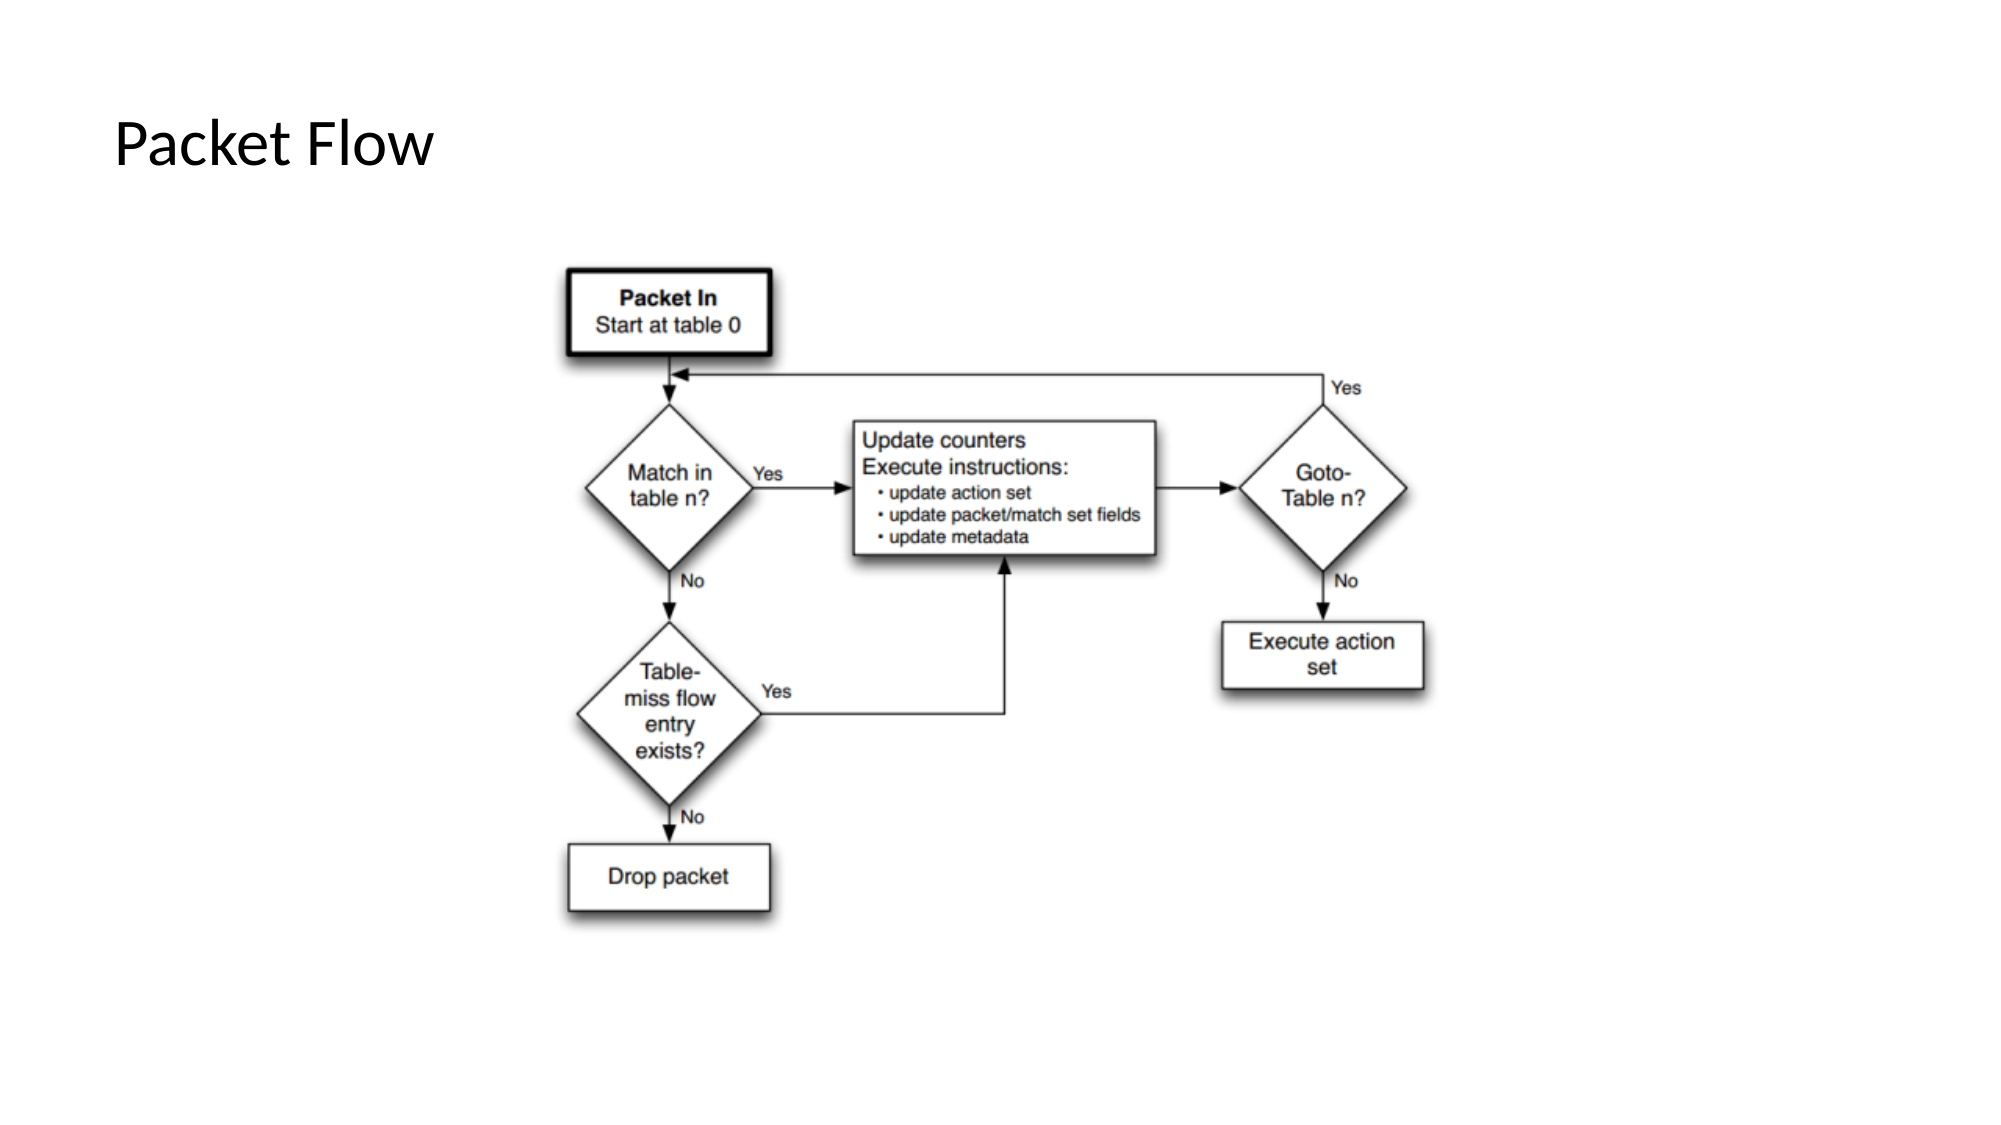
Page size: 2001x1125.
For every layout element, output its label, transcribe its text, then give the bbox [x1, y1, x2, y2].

title Packet Flow [99, 45, 681, 233]
picture [527, 232, 1467, 964]
